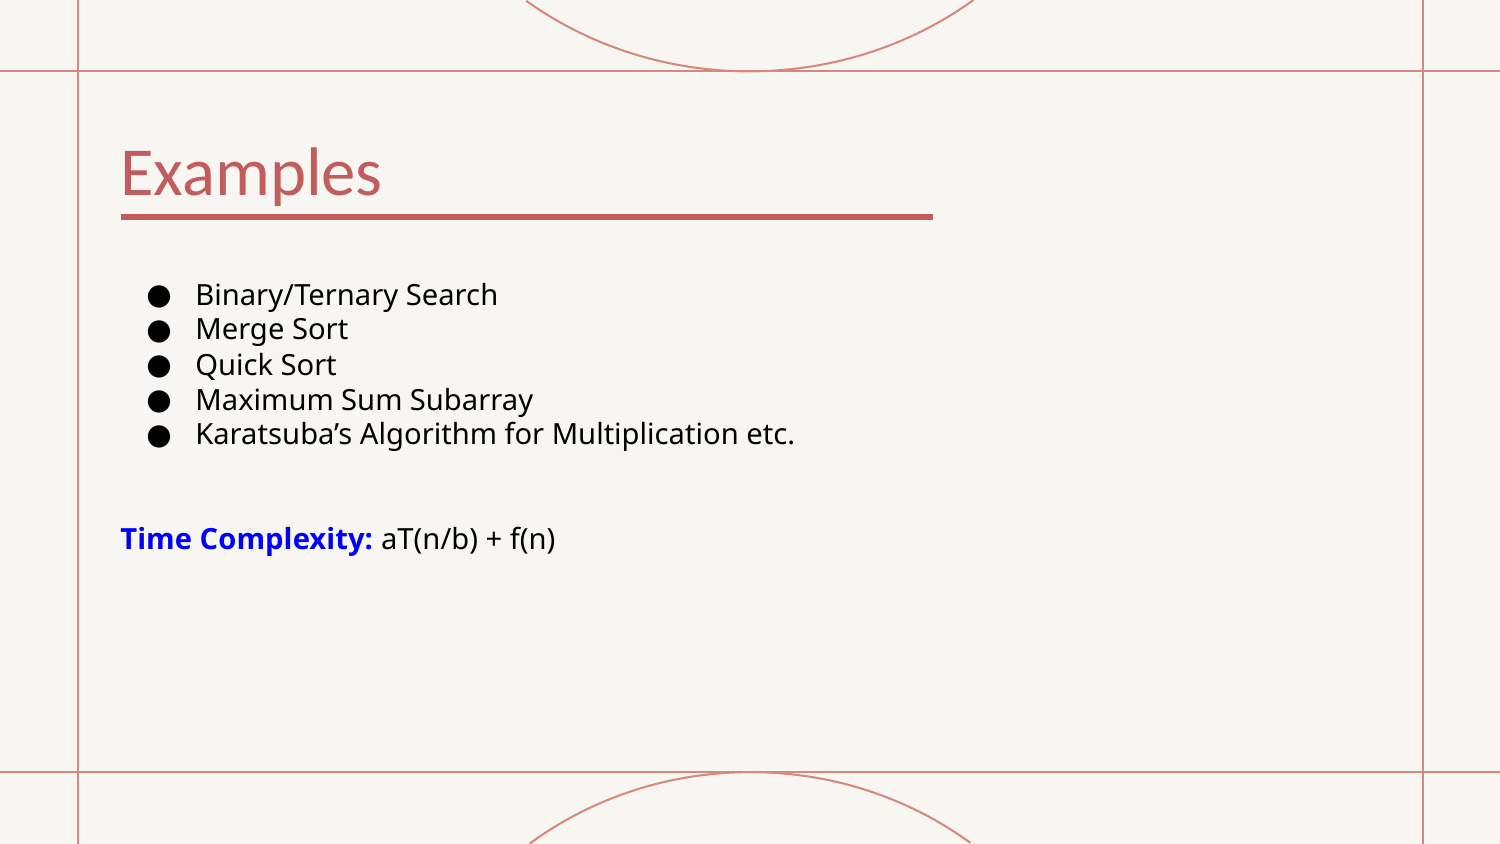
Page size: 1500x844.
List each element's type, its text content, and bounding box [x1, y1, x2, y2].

title Examples [120, 126, 940, 268]
list Binary/Ternary Search Merge Sort Quick Sort Maximum Sum Subarray Karatsuba’s Algorithm for Multiplication etc. Time Complexity: aT(n/b) + f(n) [120, 275, 987, 751]
